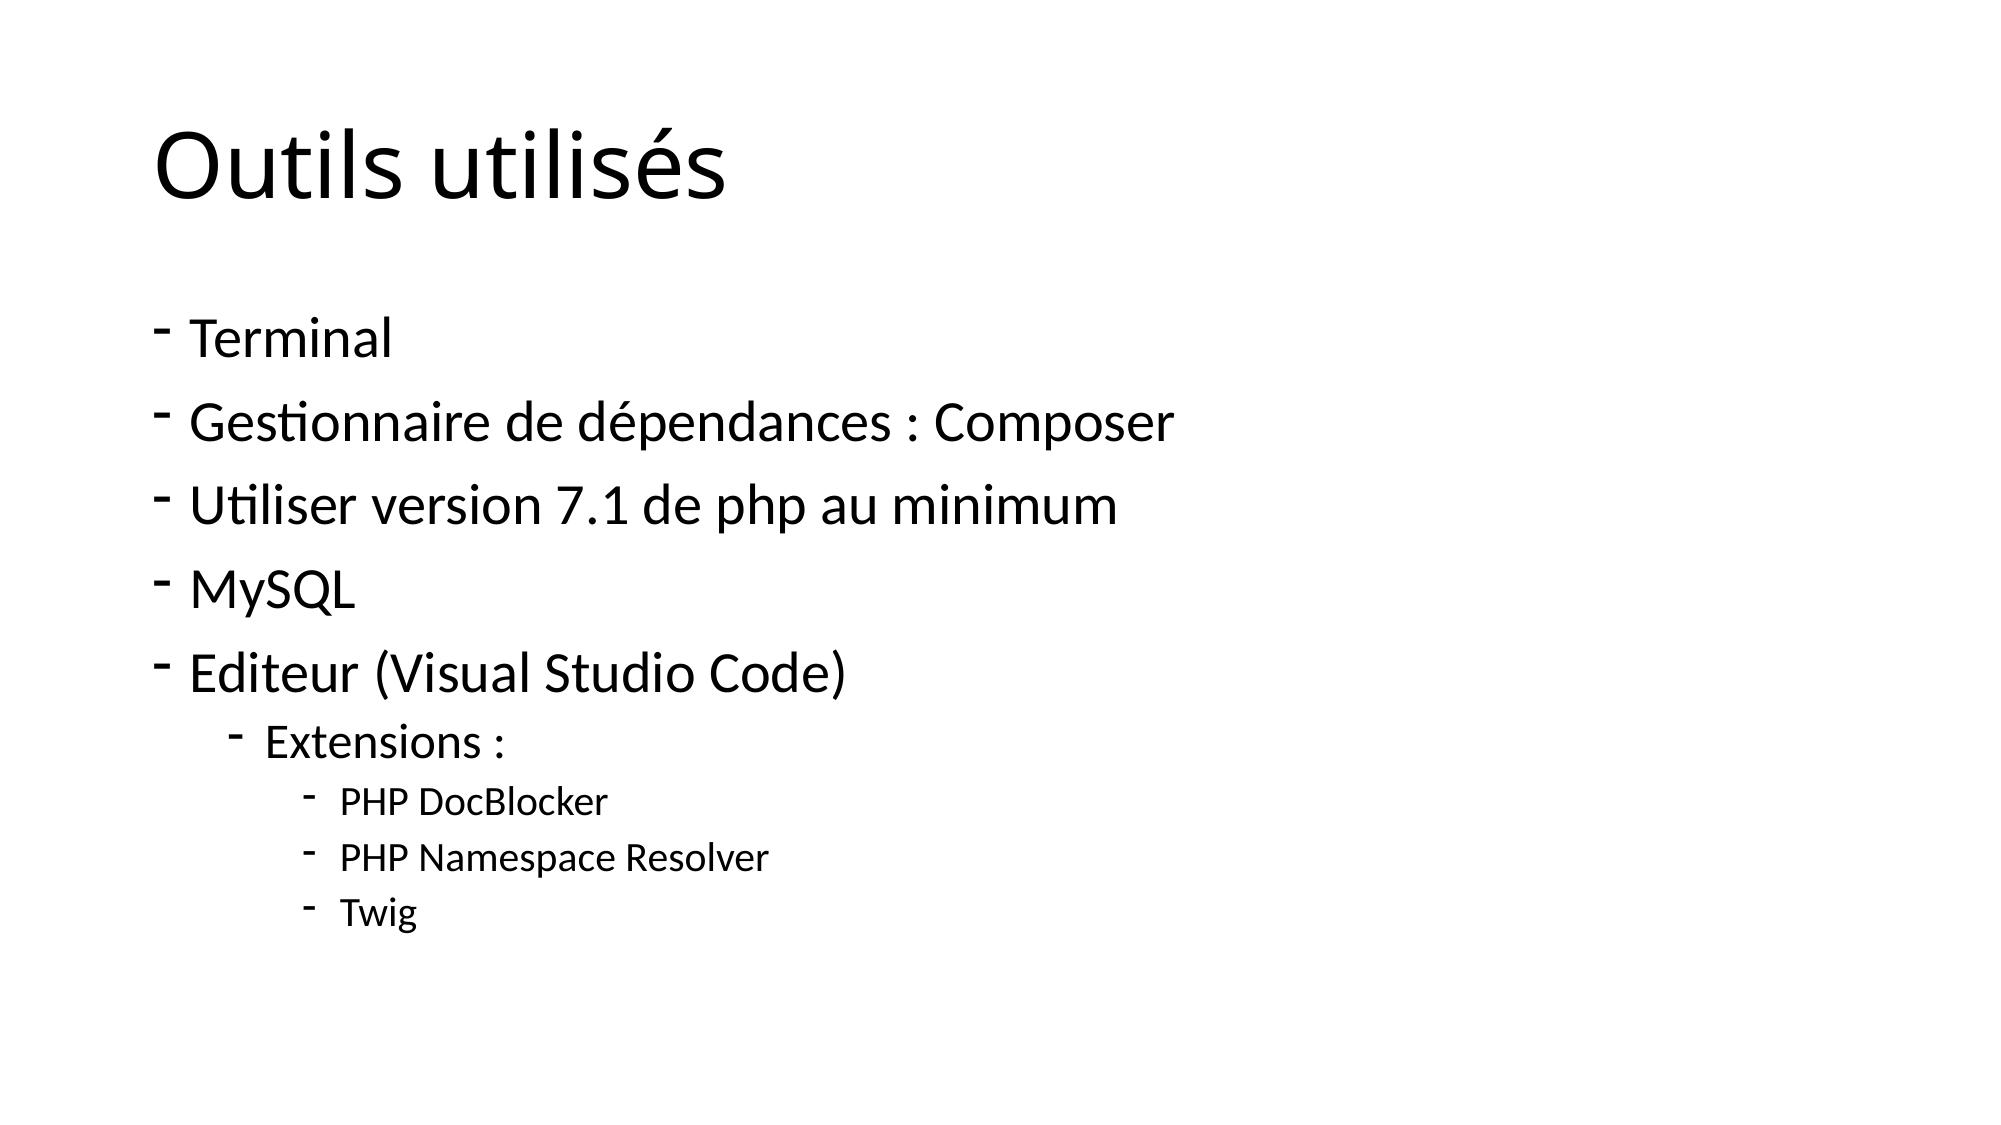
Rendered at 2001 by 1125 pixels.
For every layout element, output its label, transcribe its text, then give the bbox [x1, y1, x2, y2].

title Outils utilisés [137, 59, 1863, 278]
list Terminal Gestionnaire de dépendances : Composer Utiliser version 7.1 de php au minimum MySQL Editeur (Visual Studio Code) Extensions : PHP DocBlocker PHP Namespace Resolver Twig [137, 299, 1863, 1014]
